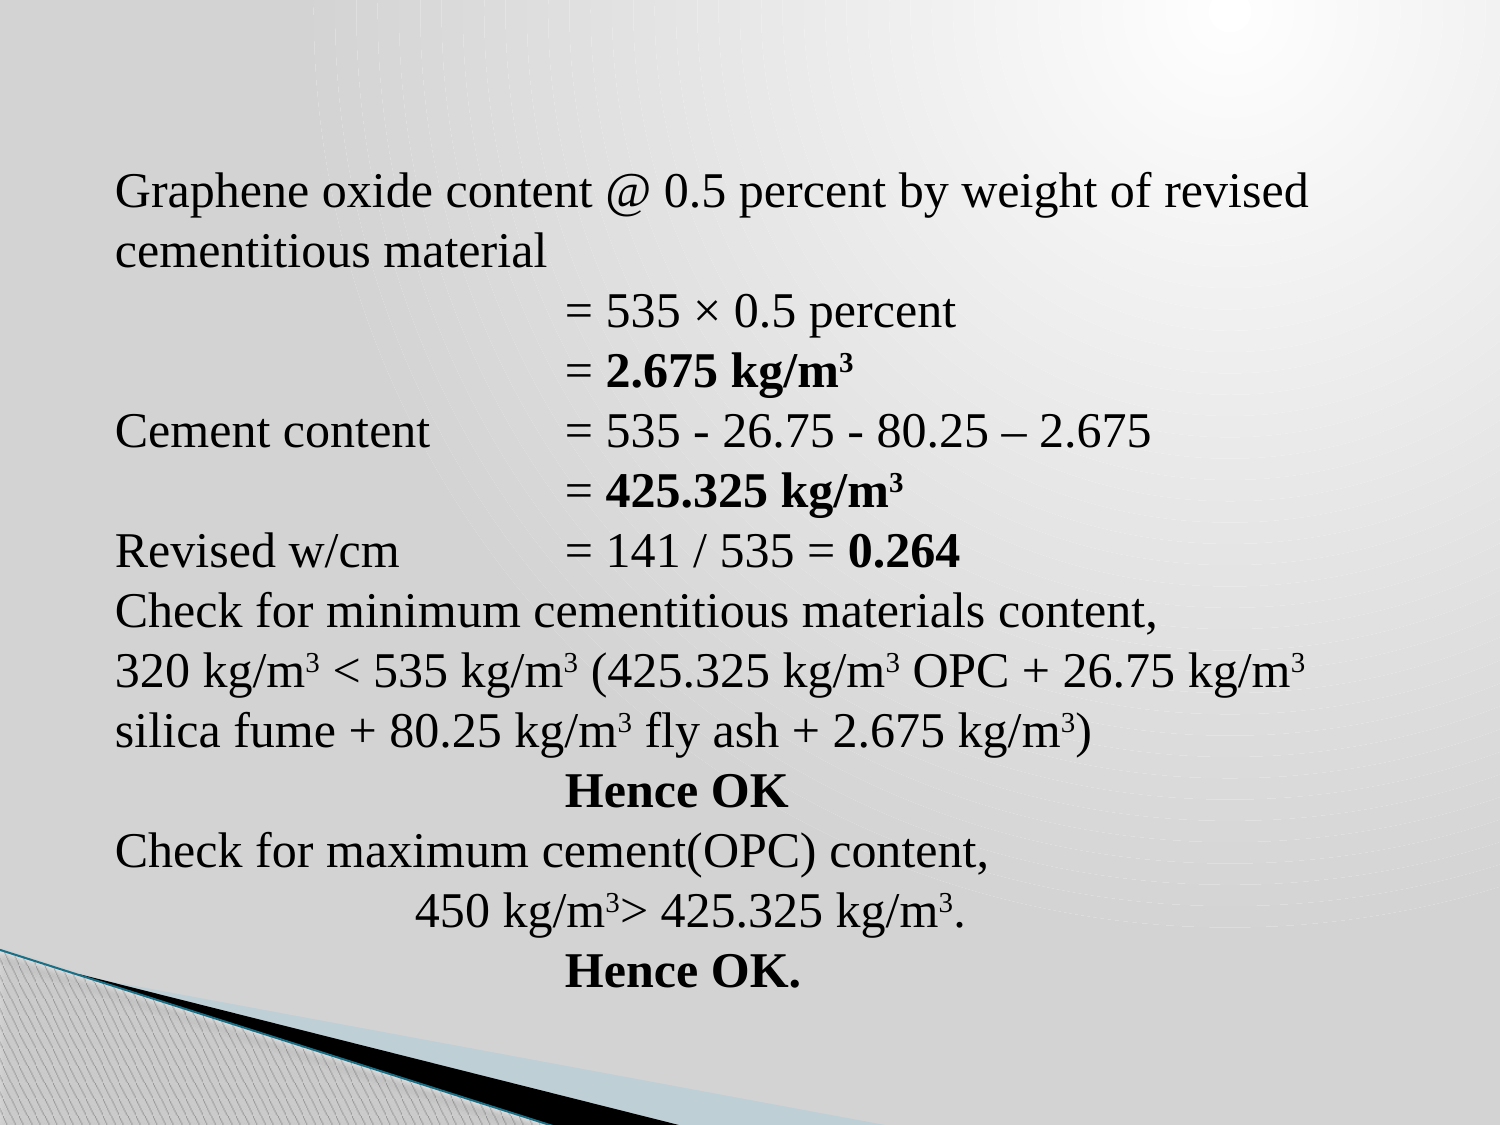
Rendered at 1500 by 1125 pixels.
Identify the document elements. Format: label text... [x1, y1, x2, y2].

text_box Graphene oxide content @ 0.5 percent by weight of revised cementitious material = 535 × 0.5 percent = 2.675 kg/m3 Cement content = 535 - 26.75 - 80.25 – 2.675 = 425.325 kg/m3 Revised w/cm = 141 / 535 = 0.264 Check for minimum cementitious materials content, 320 kg/m3 < 535 kg/m3 (425.325 kg/m3 OPC + 26.75 kg/m3 silica fume + 80.25 kg/m3 fly ash + 2.675 kg/m3) Hence OK Check for maximum cement(OPC) content, 450 kg/m3> 425.325 kg/m3. Hence OK. [99, 149, 1438, 893]
